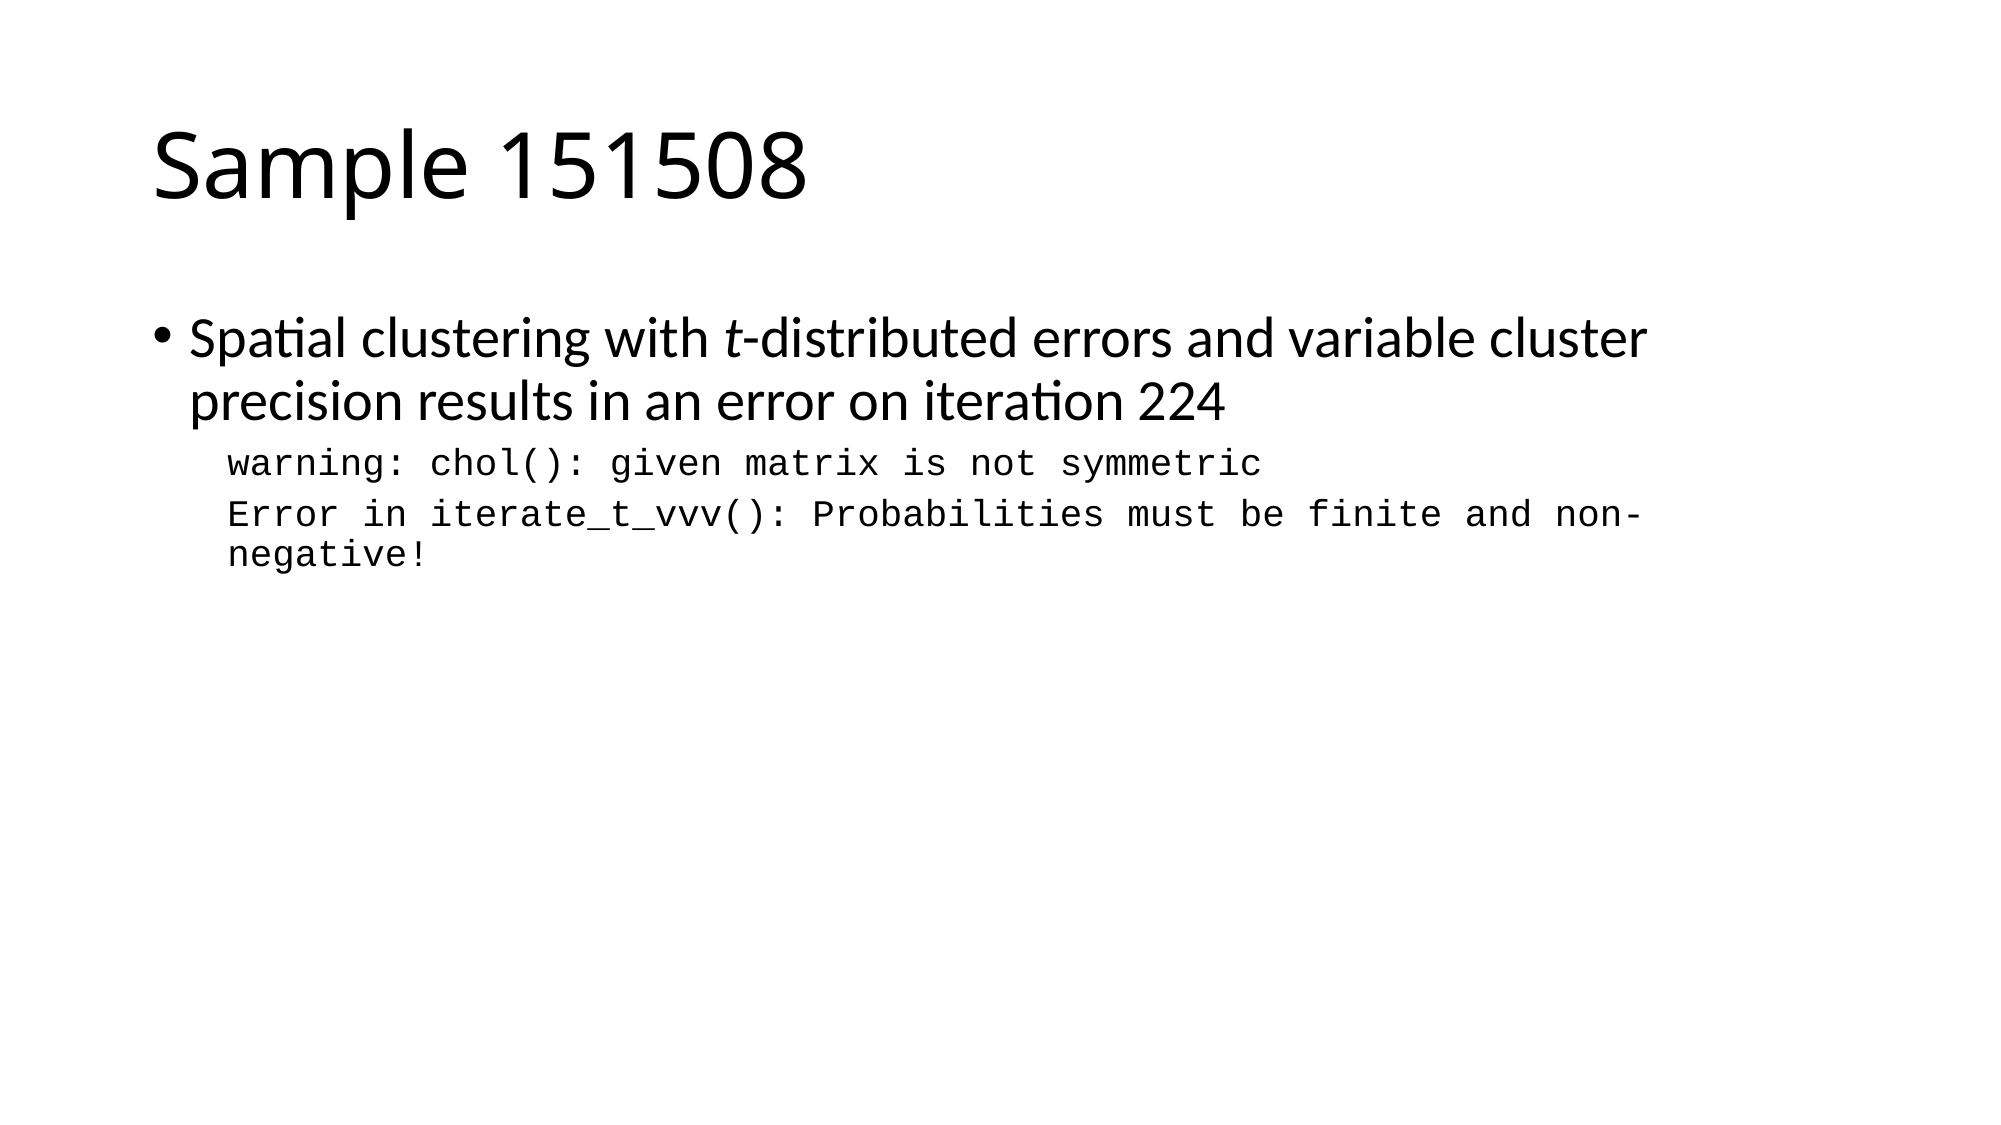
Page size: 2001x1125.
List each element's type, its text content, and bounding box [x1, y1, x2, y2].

list Spatial clustering with t-distributed errors and variable cluster precision results in an error on iteration 224 warning: chol(): given matrix is not symmetric Error in iterate_t_vvv(): Probabilities must be finite and non-negative! [137, 299, 1863, 1014]
title Sample 151508 [137, 59, 1863, 278]
